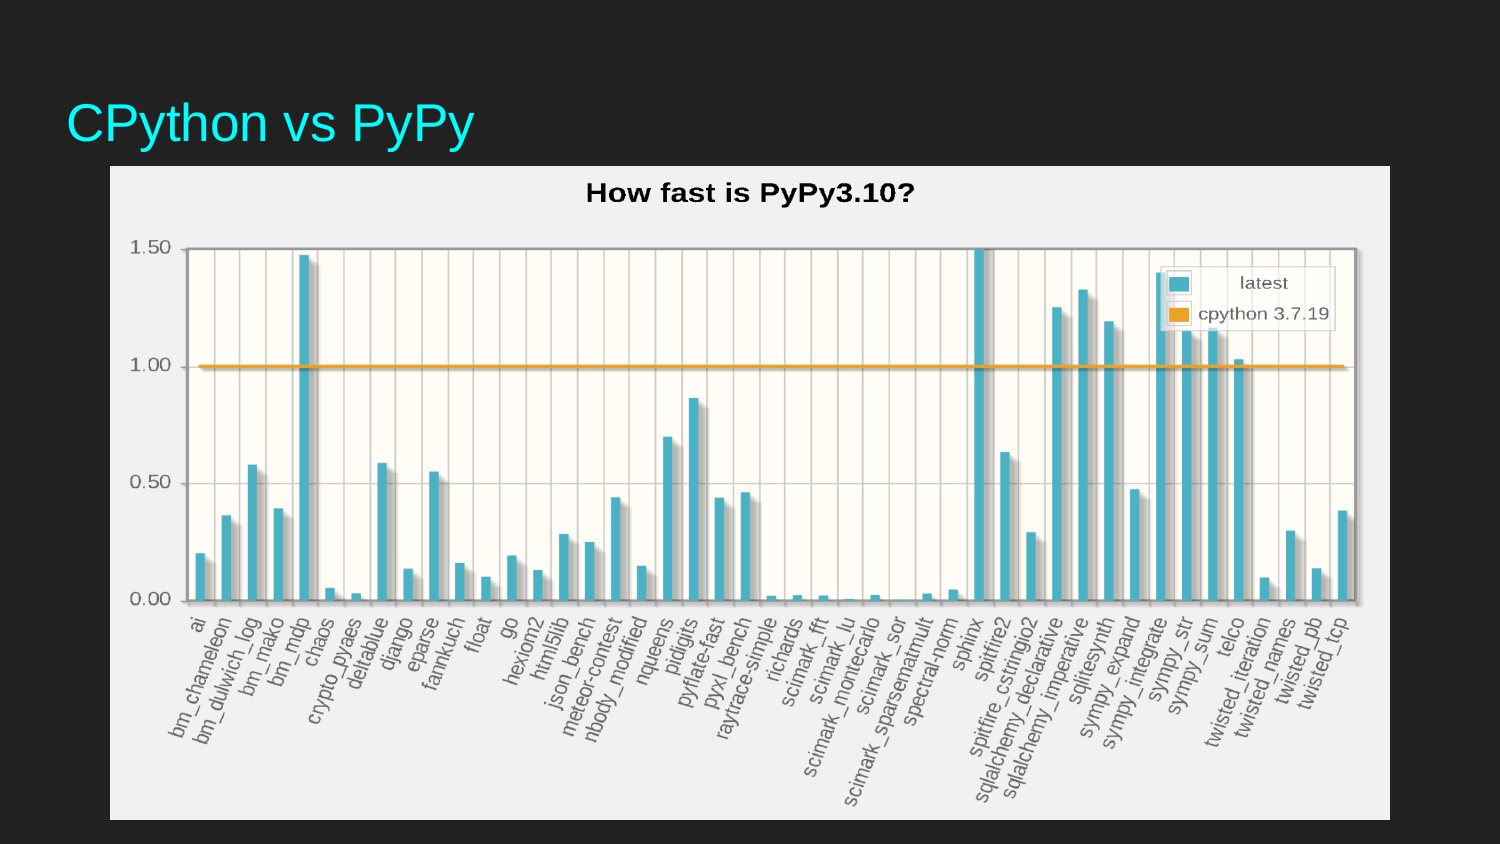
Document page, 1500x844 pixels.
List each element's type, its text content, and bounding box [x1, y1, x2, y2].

picture [110, 166, 1390, 820]
title CPython vs PyPy [51, 72, 1449, 167]
